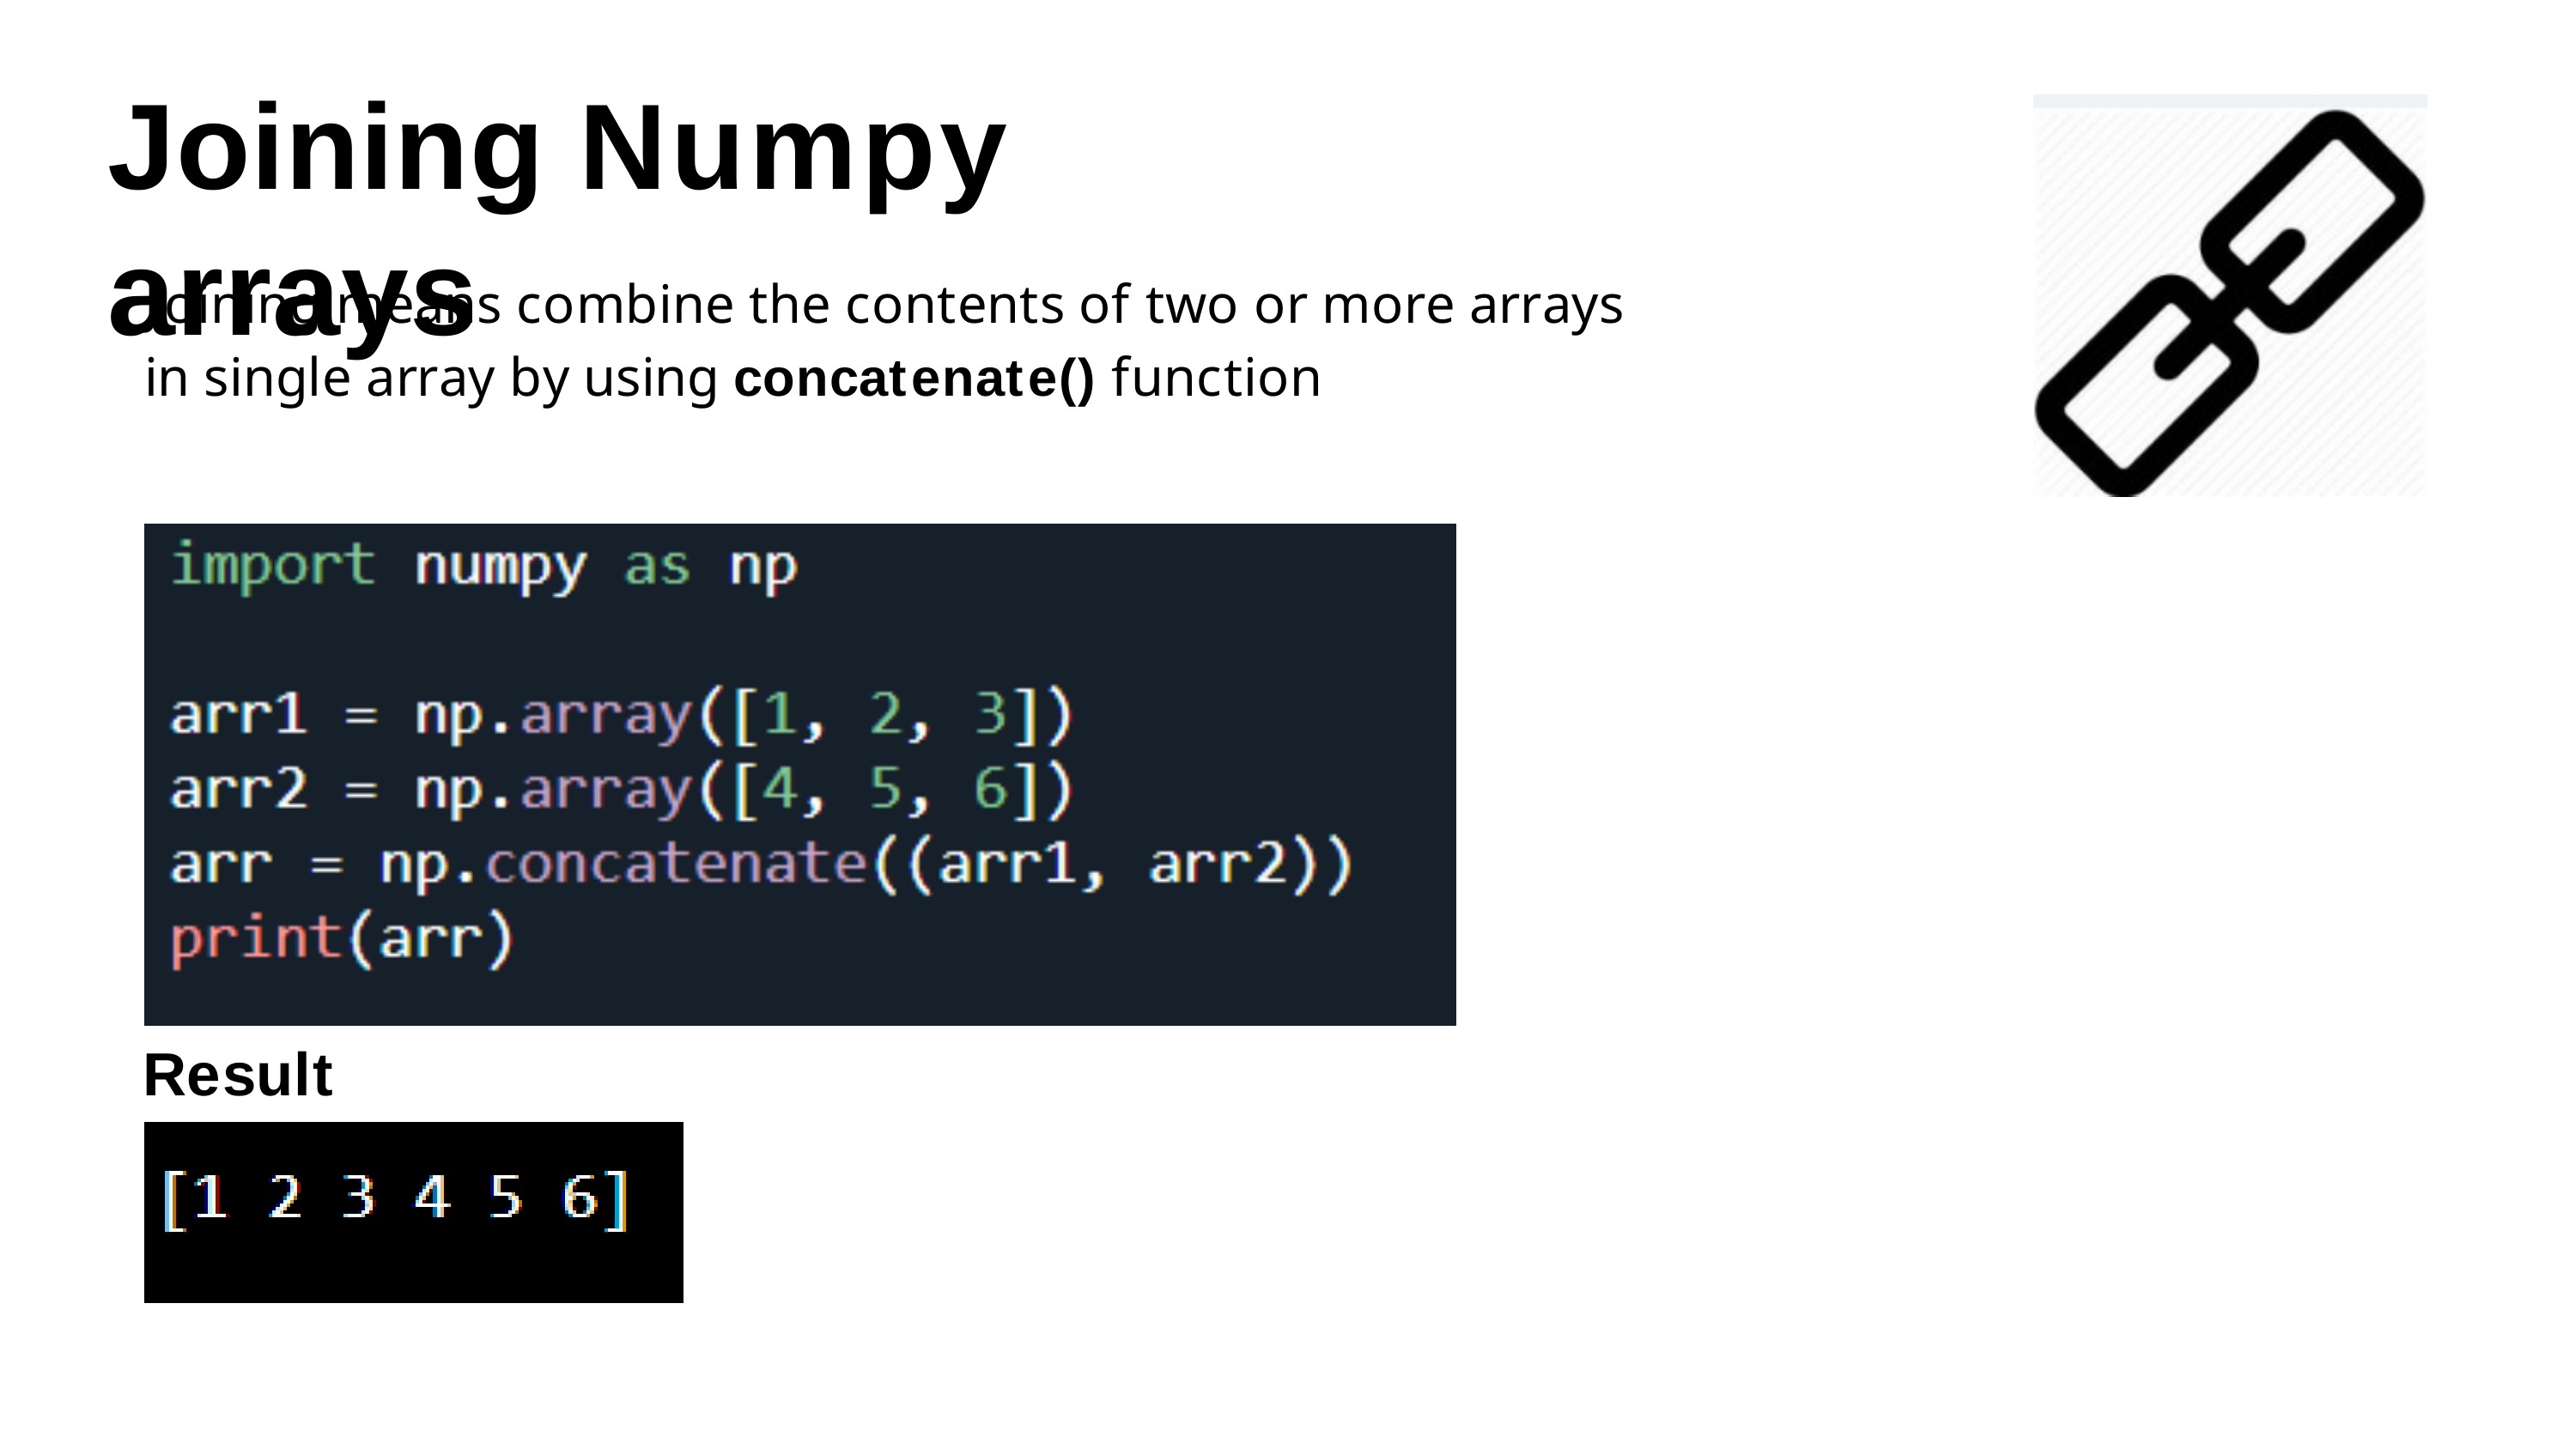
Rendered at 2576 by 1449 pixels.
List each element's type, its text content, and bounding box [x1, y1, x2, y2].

text_box Joining means combine the contents of two or more arrays in single array by using concatenate() function [143, 258, 1655, 407]
picture [2033, 94, 2427, 498]
title Joining Numpy arrays [106, 65, 1411, 360]
picture [144, 1121, 683, 1304]
text_box Result [141, 1033, 334, 1108]
picture [144, 524, 1456, 1026]
